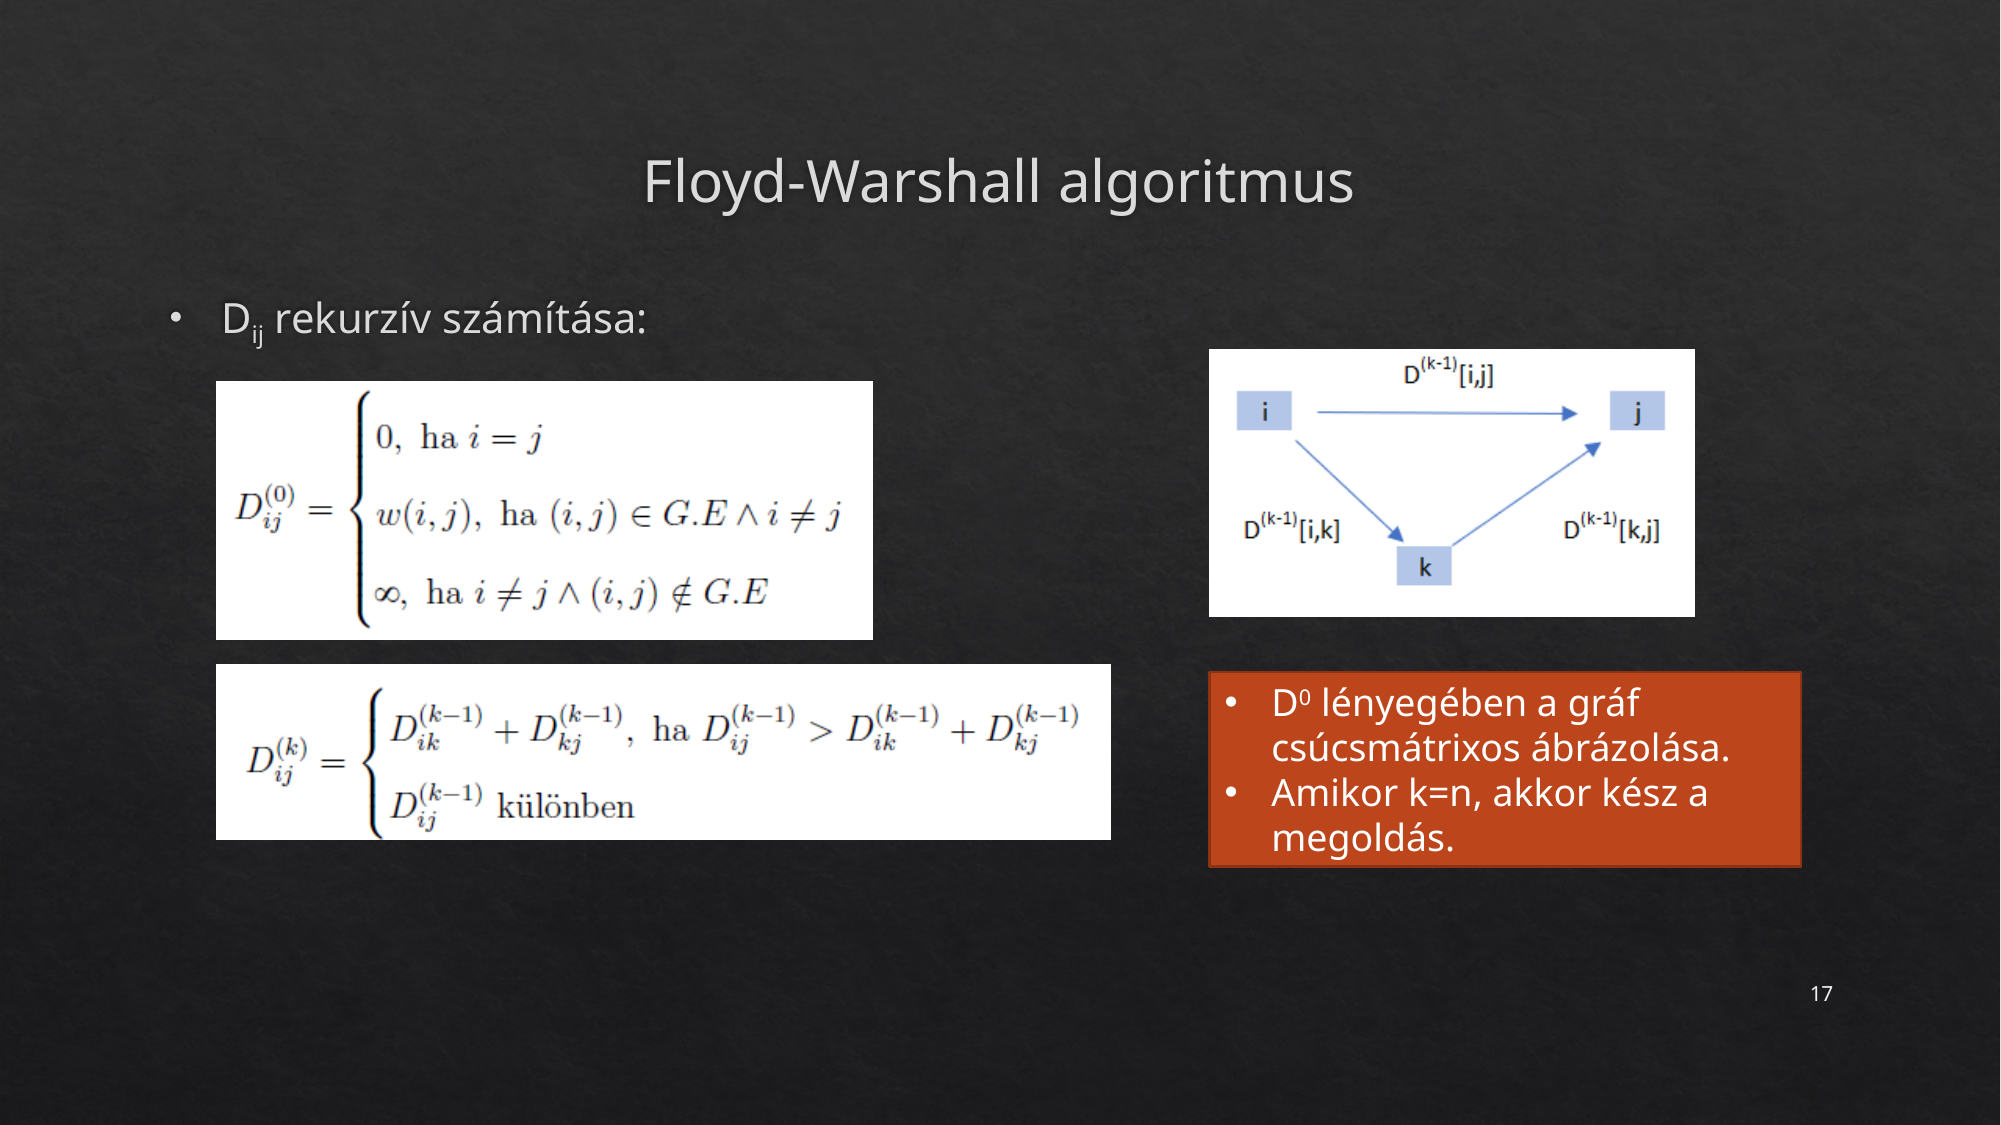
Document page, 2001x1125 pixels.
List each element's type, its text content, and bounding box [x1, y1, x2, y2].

text_box D0 lényegében a gráf csúcsmátrixos ábrázolása. Amikor k=n, akkor kész a megoldás. [1208, 671, 1802, 868]
picture [216, 664, 1111, 840]
picture [1209, 349, 1695, 618]
picture [216, 381, 874, 640]
slide_number 17 [1724, 965, 1849, 1025]
title Floyd-Warshall algoritmus [149, 99, 1849, 260]
list Dij rekurzív számítása: [149, 284, 1290, 950]
